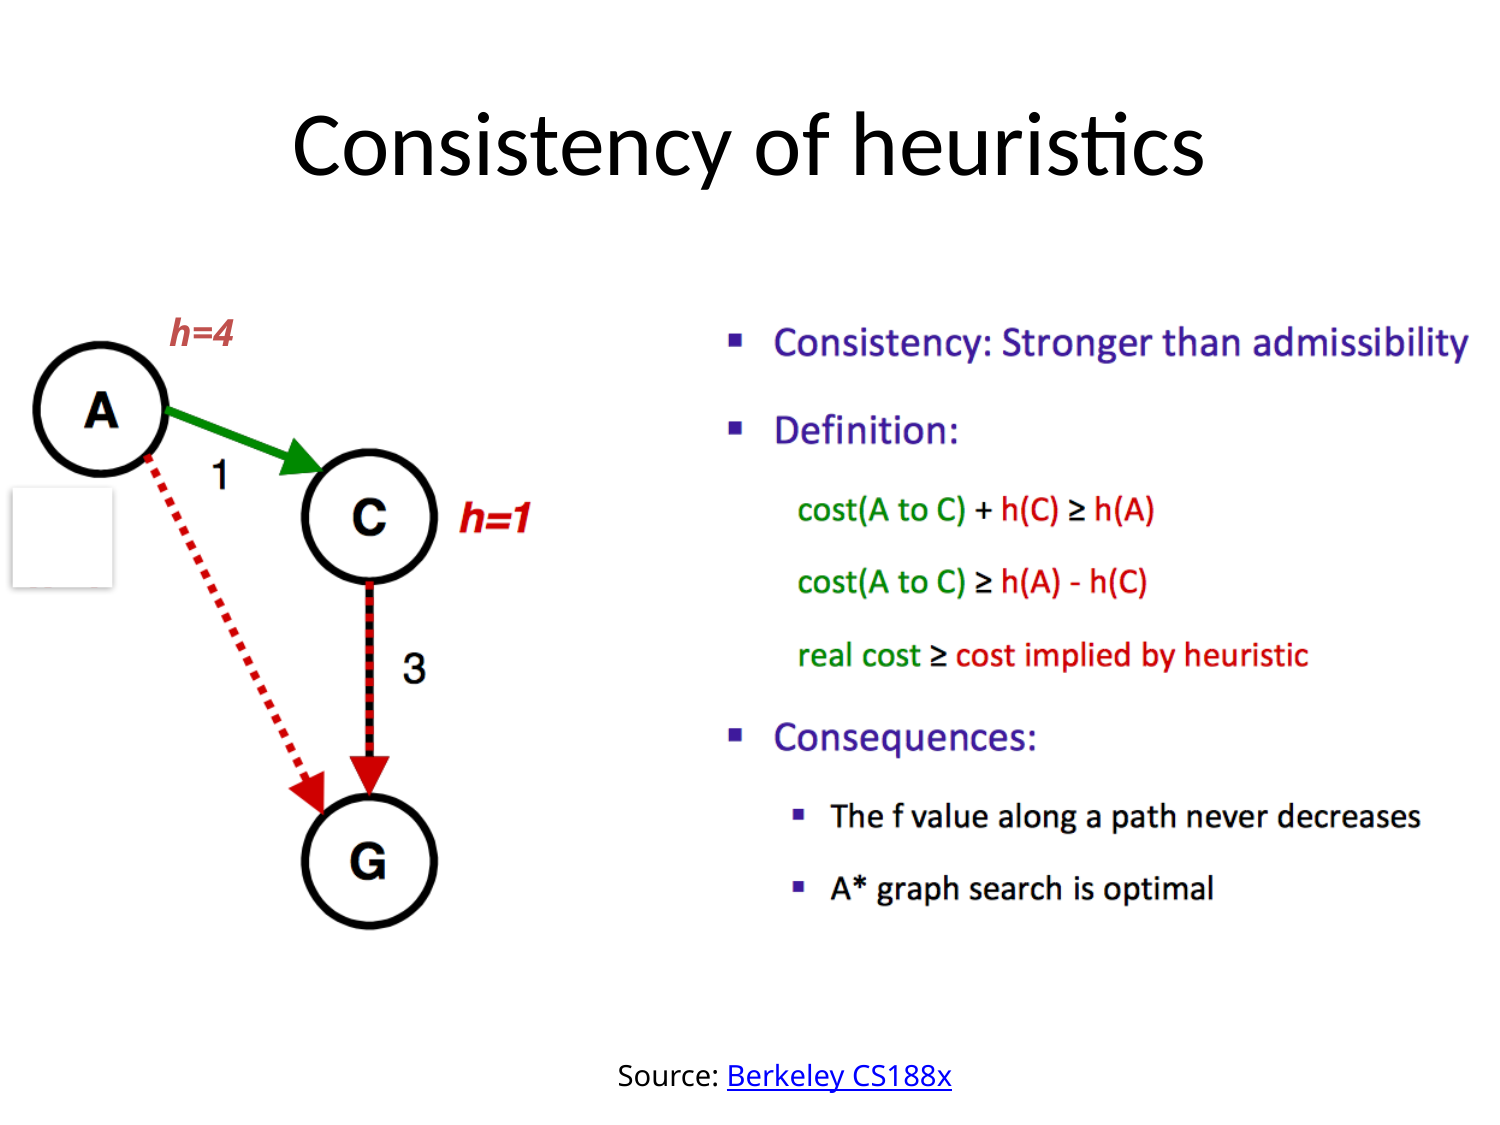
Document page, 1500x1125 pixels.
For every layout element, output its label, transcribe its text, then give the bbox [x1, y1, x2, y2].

text_box Source: Berkeley CS188x [602, 1050, 968, 1105]
picture [0, 305, 1500, 976]
title Consistency of heuristics [75, 45, 1425, 233]
